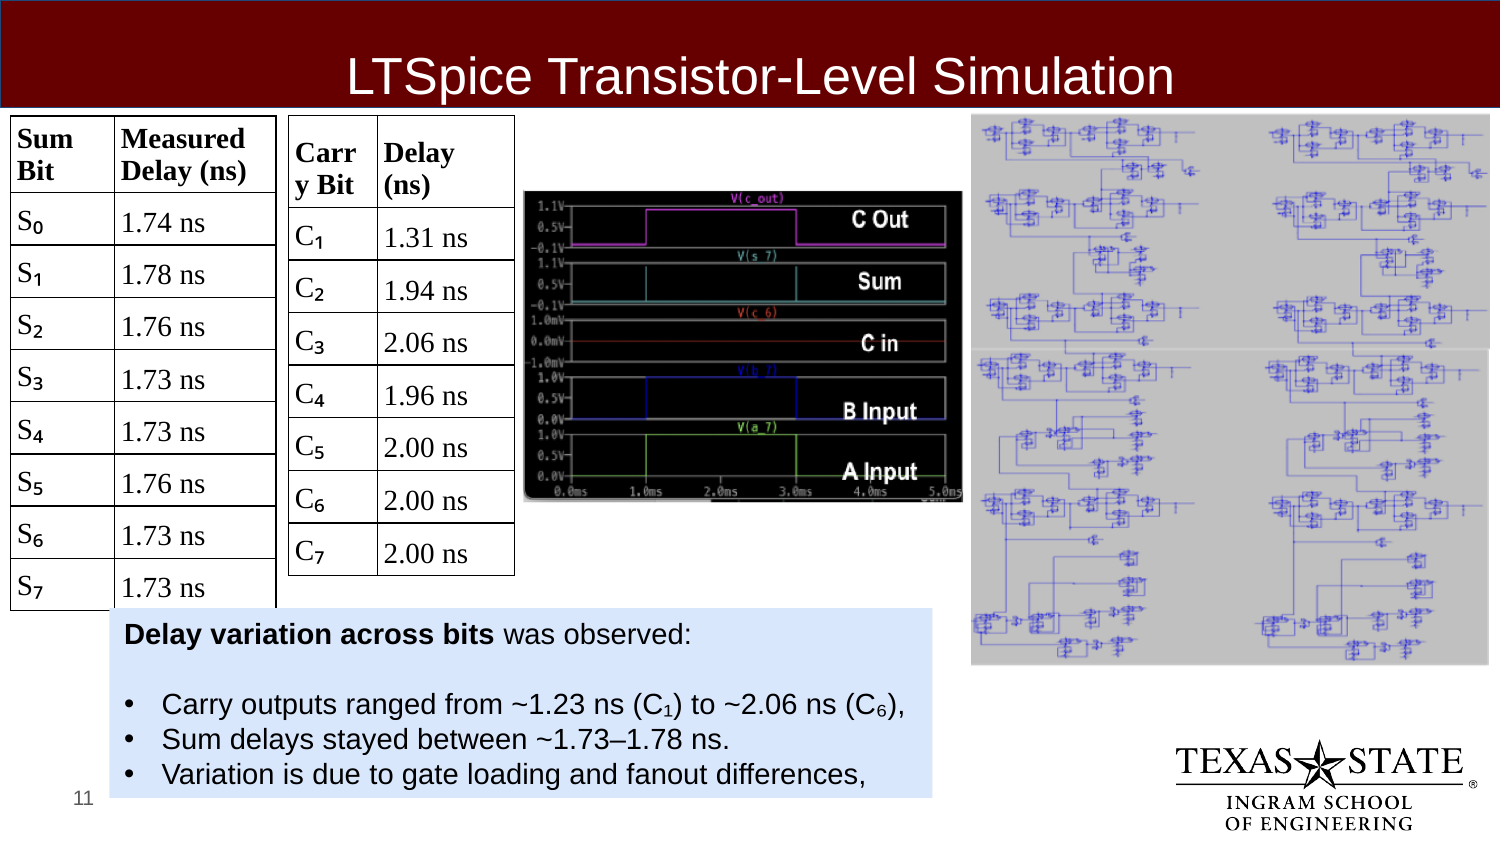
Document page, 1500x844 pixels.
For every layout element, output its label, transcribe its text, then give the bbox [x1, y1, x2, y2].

table_cell S₇ [11, 559, 114, 610]
table_cell 1.73 ns [115, 402, 275, 453]
table_cell C₁ [289, 208, 377, 259]
picture [512, 106, 1490, 673]
table_cell 1.76 ns [115, 298, 275, 349]
table_cell 2.06 ns [378, 313, 507, 364]
table_cell S₅ [11, 455, 114, 505]
table_cell C₃ [289, 313, 377, 364]
table_cell S₃ [11, 350, 114, 401]
table_cell S₂ [11, 298, 114, 349]
table_cell 2.00 ns [378, 524, 514, 575]
table_cell 1.94 ns [378, 261, 507, 312]
table_header Sum Bit [11, 117, 114, 192]
table_cell S₀ [11, 193, 114, 244]
table_cell S₆ [11, 507, 114, 558]
picture [1148, 714, 1500, 844]
table_cell C₆ [289, 471, 377, 522]
slide_number 11 [19, 764, 110, 830]
table_cell 1.74 ns [115, 193, 275, 244]
table_cell 1.73 ns [115, 350, 275, 401]
table_cell 1.96 ns [378, 366, 507, 417]
table_cell 2.00 ns [378, 418, 507, 470]
text_box Delay variation across bits was observed: Carry outputs ranged from ~1.23 ns (C₁) to ~2.06 ns (C₆), Sum delays stayed between ~1.73–1.78 ns. Variation is due to gate loading and fanout differences, [109, 608, 933, 798]
table_cell 2.00 ns [378, 471, 514, 522]
table_cell C₄ [289, 366, 377, 417]
table_header Measured Delay (ns) [115, 117, 275, 192]
table_cell 1.78 ns [115, 246, 275, 297]
table_cell C₇ [289, 524, 377, 575]
table_header Delay (ns) [378, 116, 514, 207]
footer LTSpice Transistor-Level Simulation [62, 50, 1461, 96]
table_cell S₄ [11, 402, 114, 453]
table_header Carry Bit [289, 116, 377, 207]
table_cell 1.31 ns [378, 208, 507, 259]
table_cell C₂ [289, 261, 377, 312]
table_cell 1.73 ns [115, 559, 275, 608]
table_cell S₁ [11, 246, 114, 297]
table_cell C₅ [289, 418, 377, 470]
table_cell 1.73 ns [115, 507, 275, 558]
text_box [0, 0, 1500, 108]
table_cell 1.76 ns [115, 455, 275, 505]
